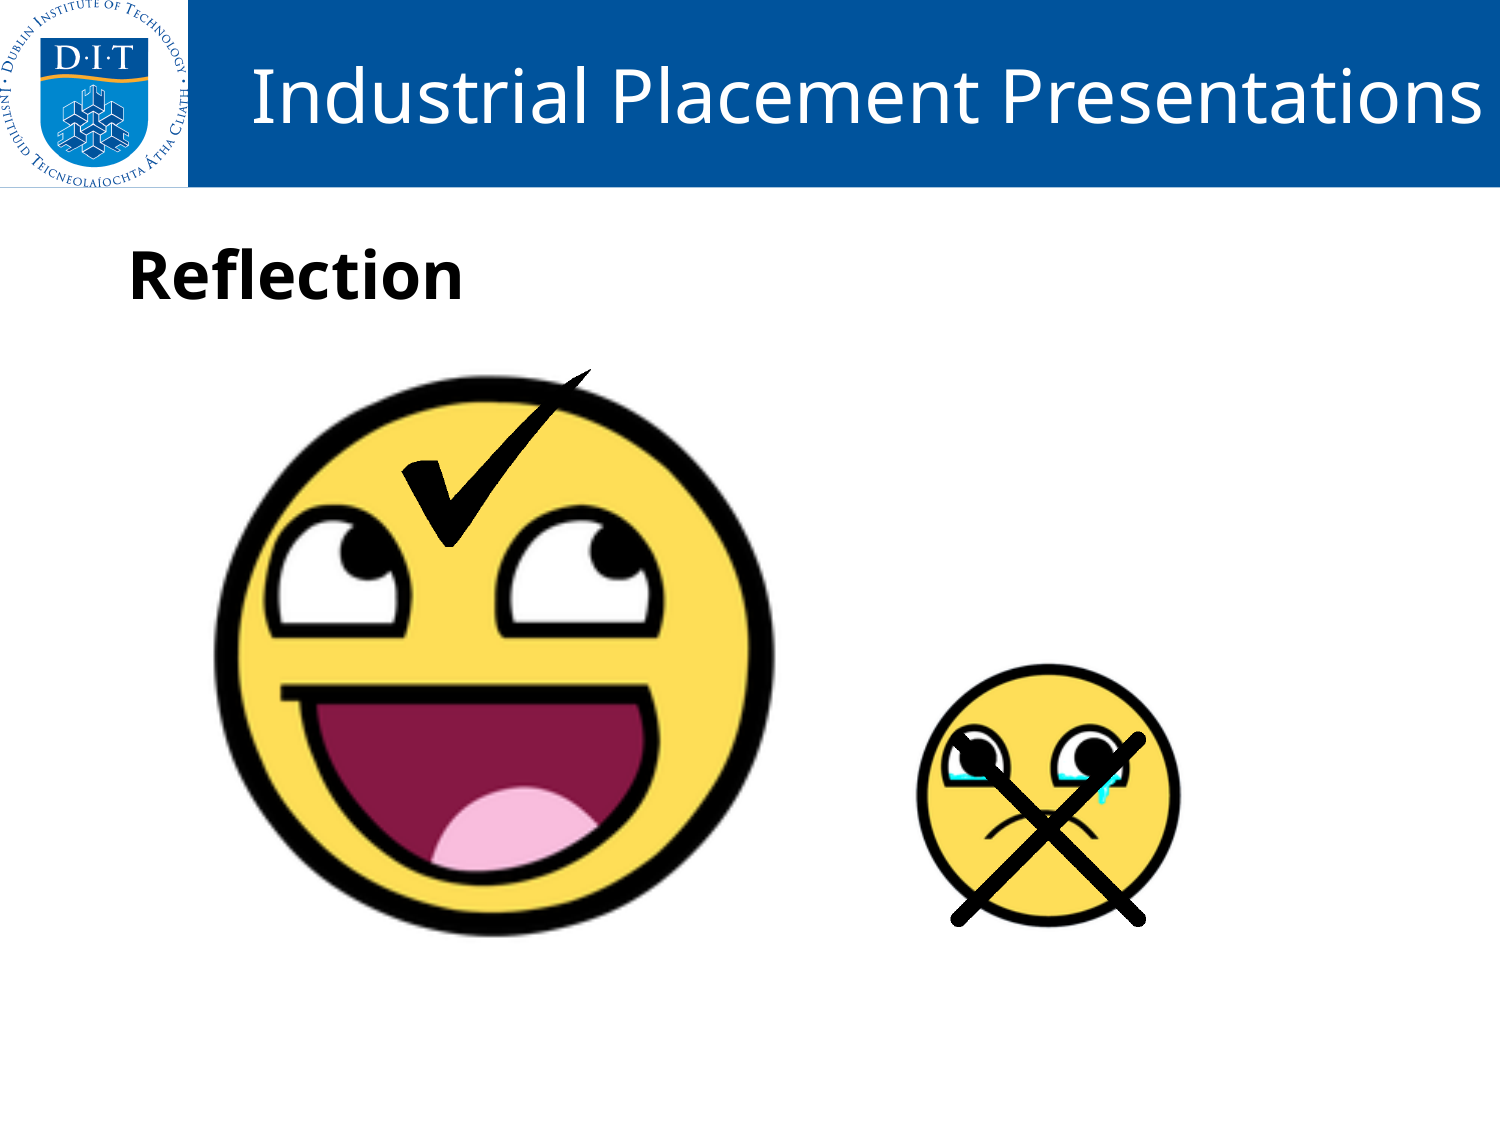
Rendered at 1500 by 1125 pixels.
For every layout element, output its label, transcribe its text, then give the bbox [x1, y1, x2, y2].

list Reflection [112, 224, 1388, 1001]
picture [891, 633, 1205, 947]
picture [0, 0, 188, 187]
picture [194, 361, 798, 965]
